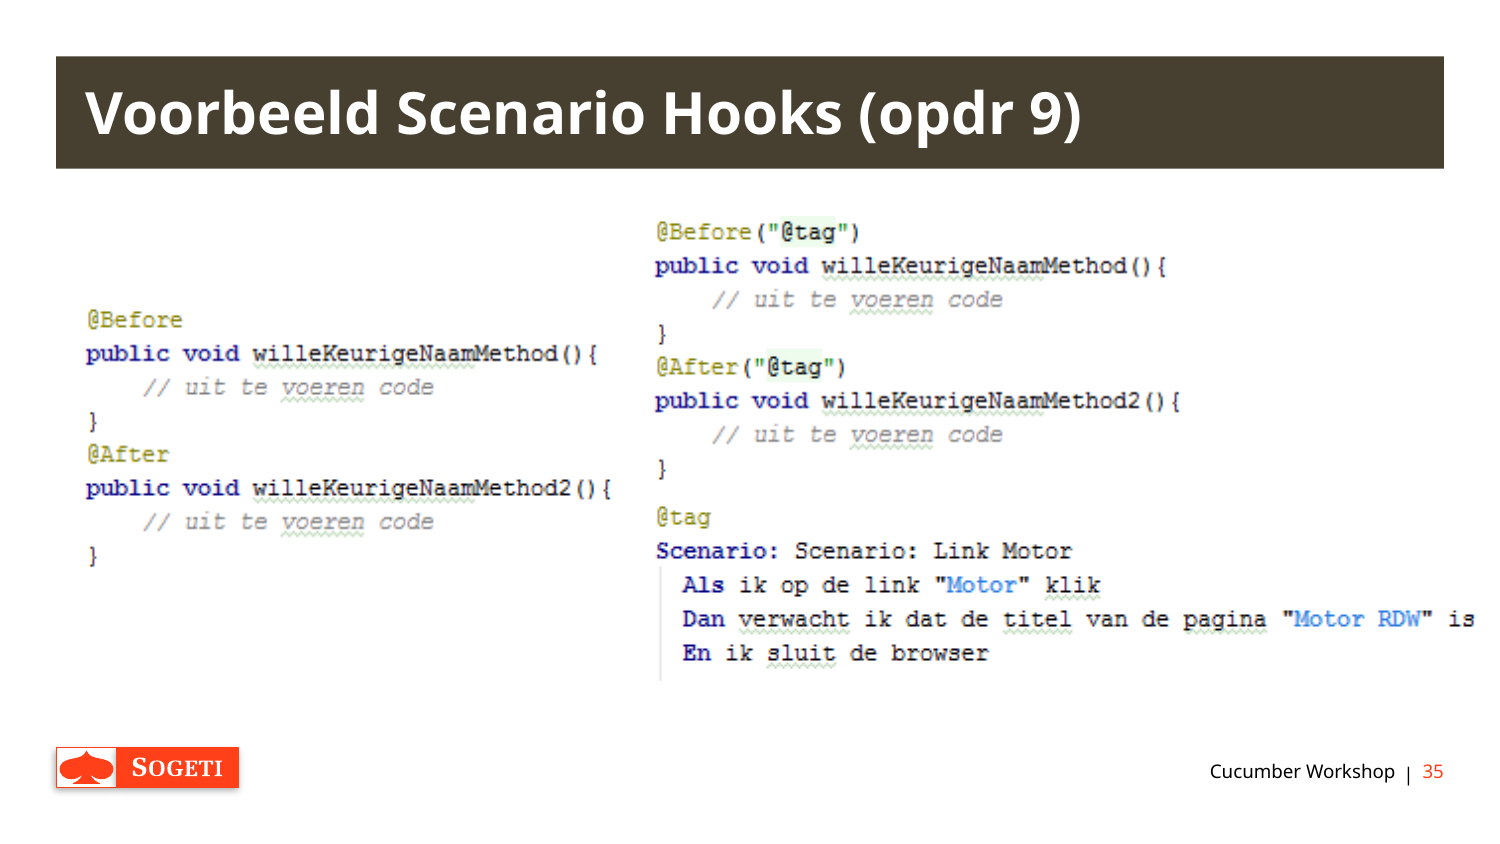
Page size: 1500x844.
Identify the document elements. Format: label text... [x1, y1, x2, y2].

picture [648, 499, 1490, 681]
picture [82, 305, 616, 574]
picture [652, 216, 1184, 484]
title Voorbeeld Scenario Hooks (opdr 9) [56, 56, 1444, 169]
slide_number 35 [1408, 755, 1444, 788]
footer Cucumber Workshop [309, 755, 1396, 788]
